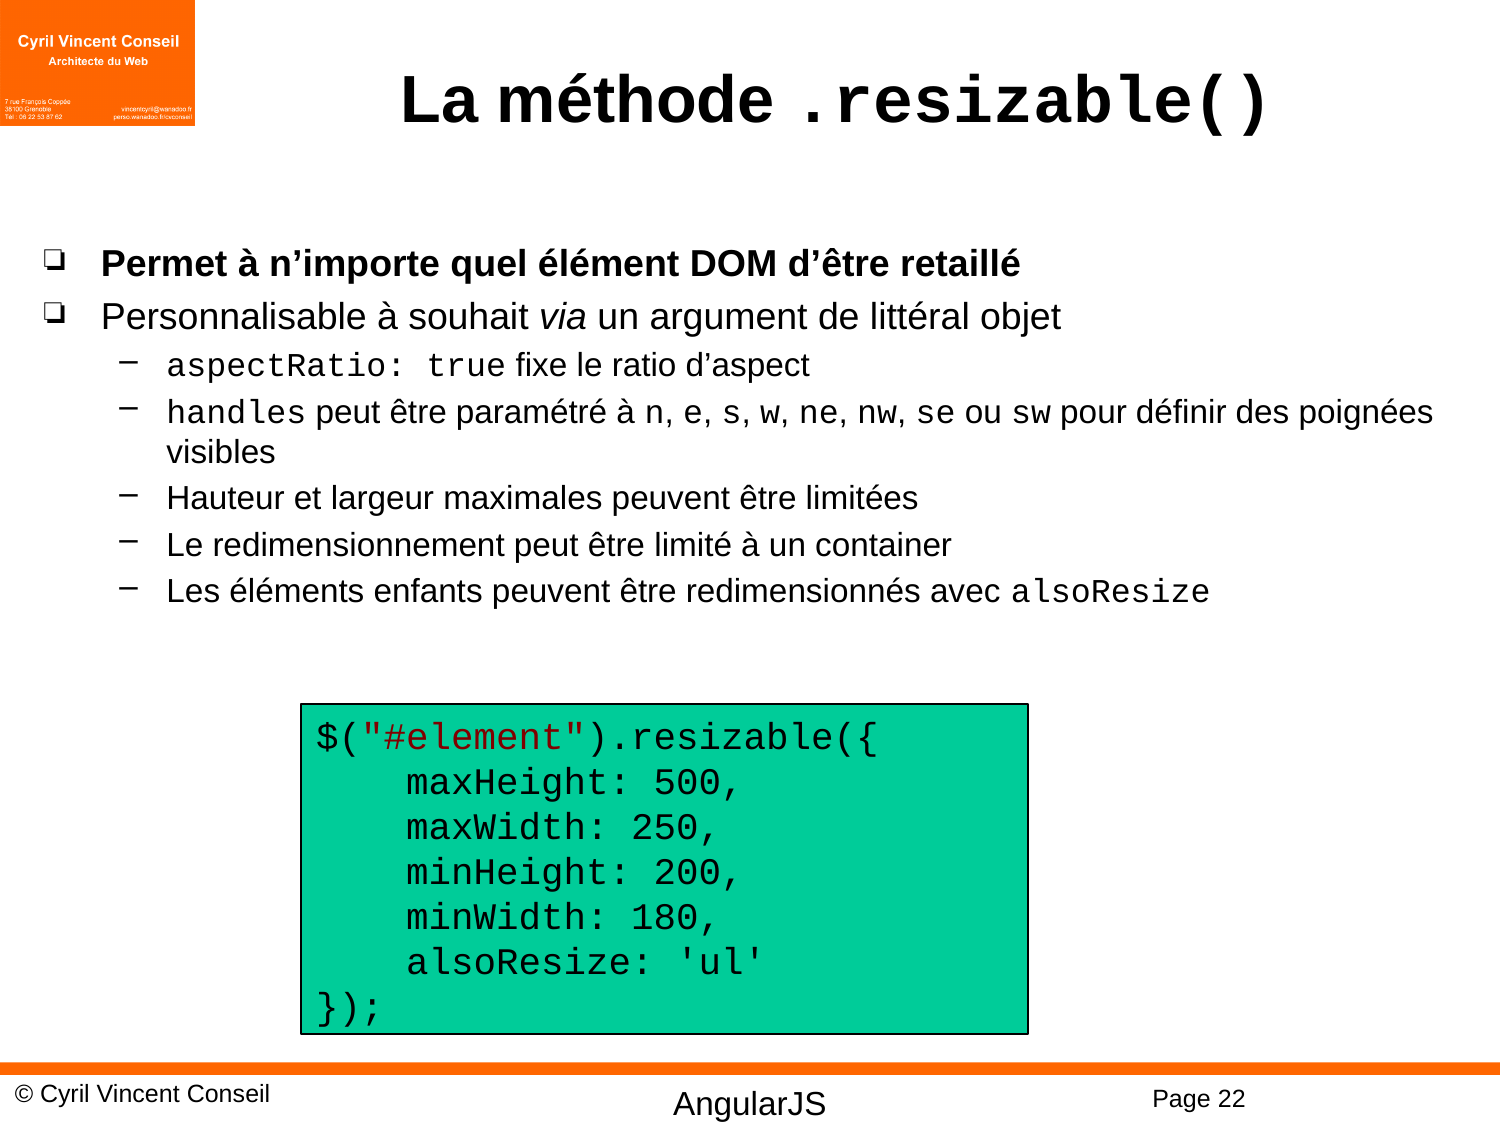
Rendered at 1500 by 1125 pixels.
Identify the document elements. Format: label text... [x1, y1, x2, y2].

list Permet à n’importe quel élément DOM d’être retaillé Personnalisable à souhait via un argument de littéral objet aspectRatio: true fixe le ratio d’aspect handles peut être paramétré à n, e, s, w, ne, nw, se ou sw pour définir des poignées visibles Hauteur et largeur maximales peuvent être limitées Le redimensionnement peut être limité à un container Les éléments enfants peuvent être redimensionnés avec alsoResize [29, 231, 1468, 1059]
title La méthode .resizable() [194, 2, 1480, 190]
picture [0, 0, 195, 126]
text_box $("#element").resizable({ maxHeight: 500, maxWidth: 250, minHeight: 200, minWidth: 180, alsoResize: 'ul' }); [301, 704, 1029, 1035]
